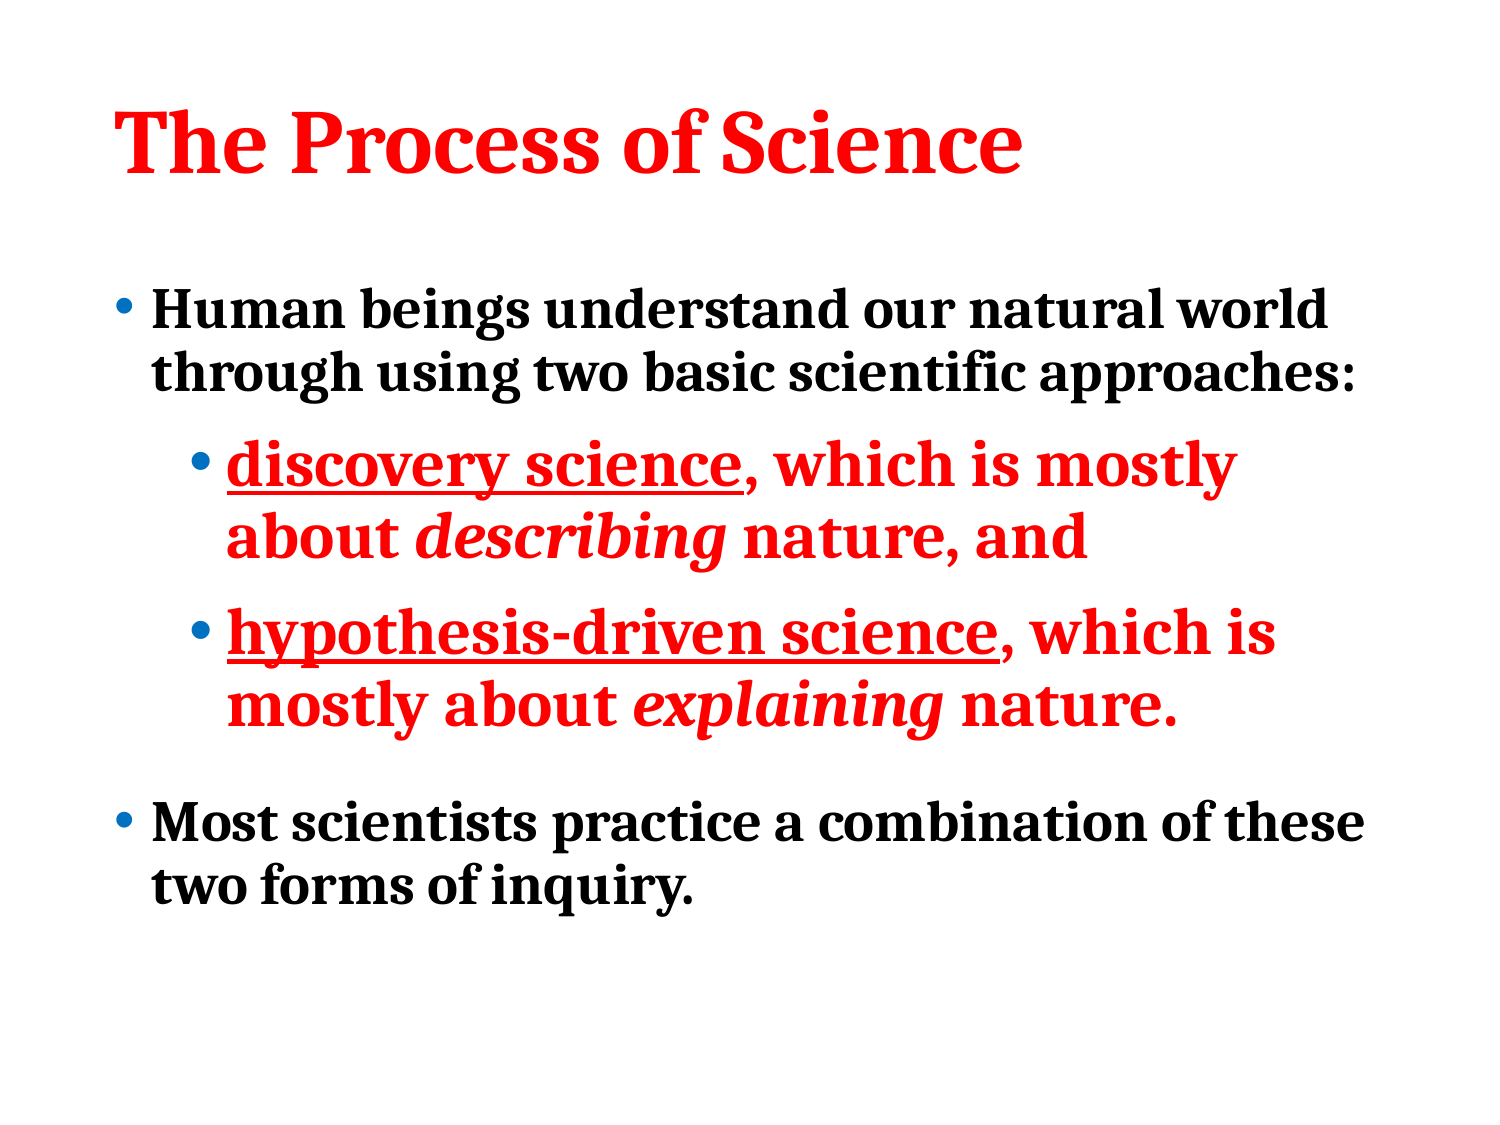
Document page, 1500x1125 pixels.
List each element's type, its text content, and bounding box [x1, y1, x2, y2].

title The Process of Science [99, 86, 1449, 191]
list Human beings understand our natural world through using two basic scientific approaches: discovery science, which is mostly about describing nature, and hypothesis-driven science, which is mostly about explaining nature. Most scientists practice a combination of these two forms of inquiry. [99, 270, 1413, 1037]
